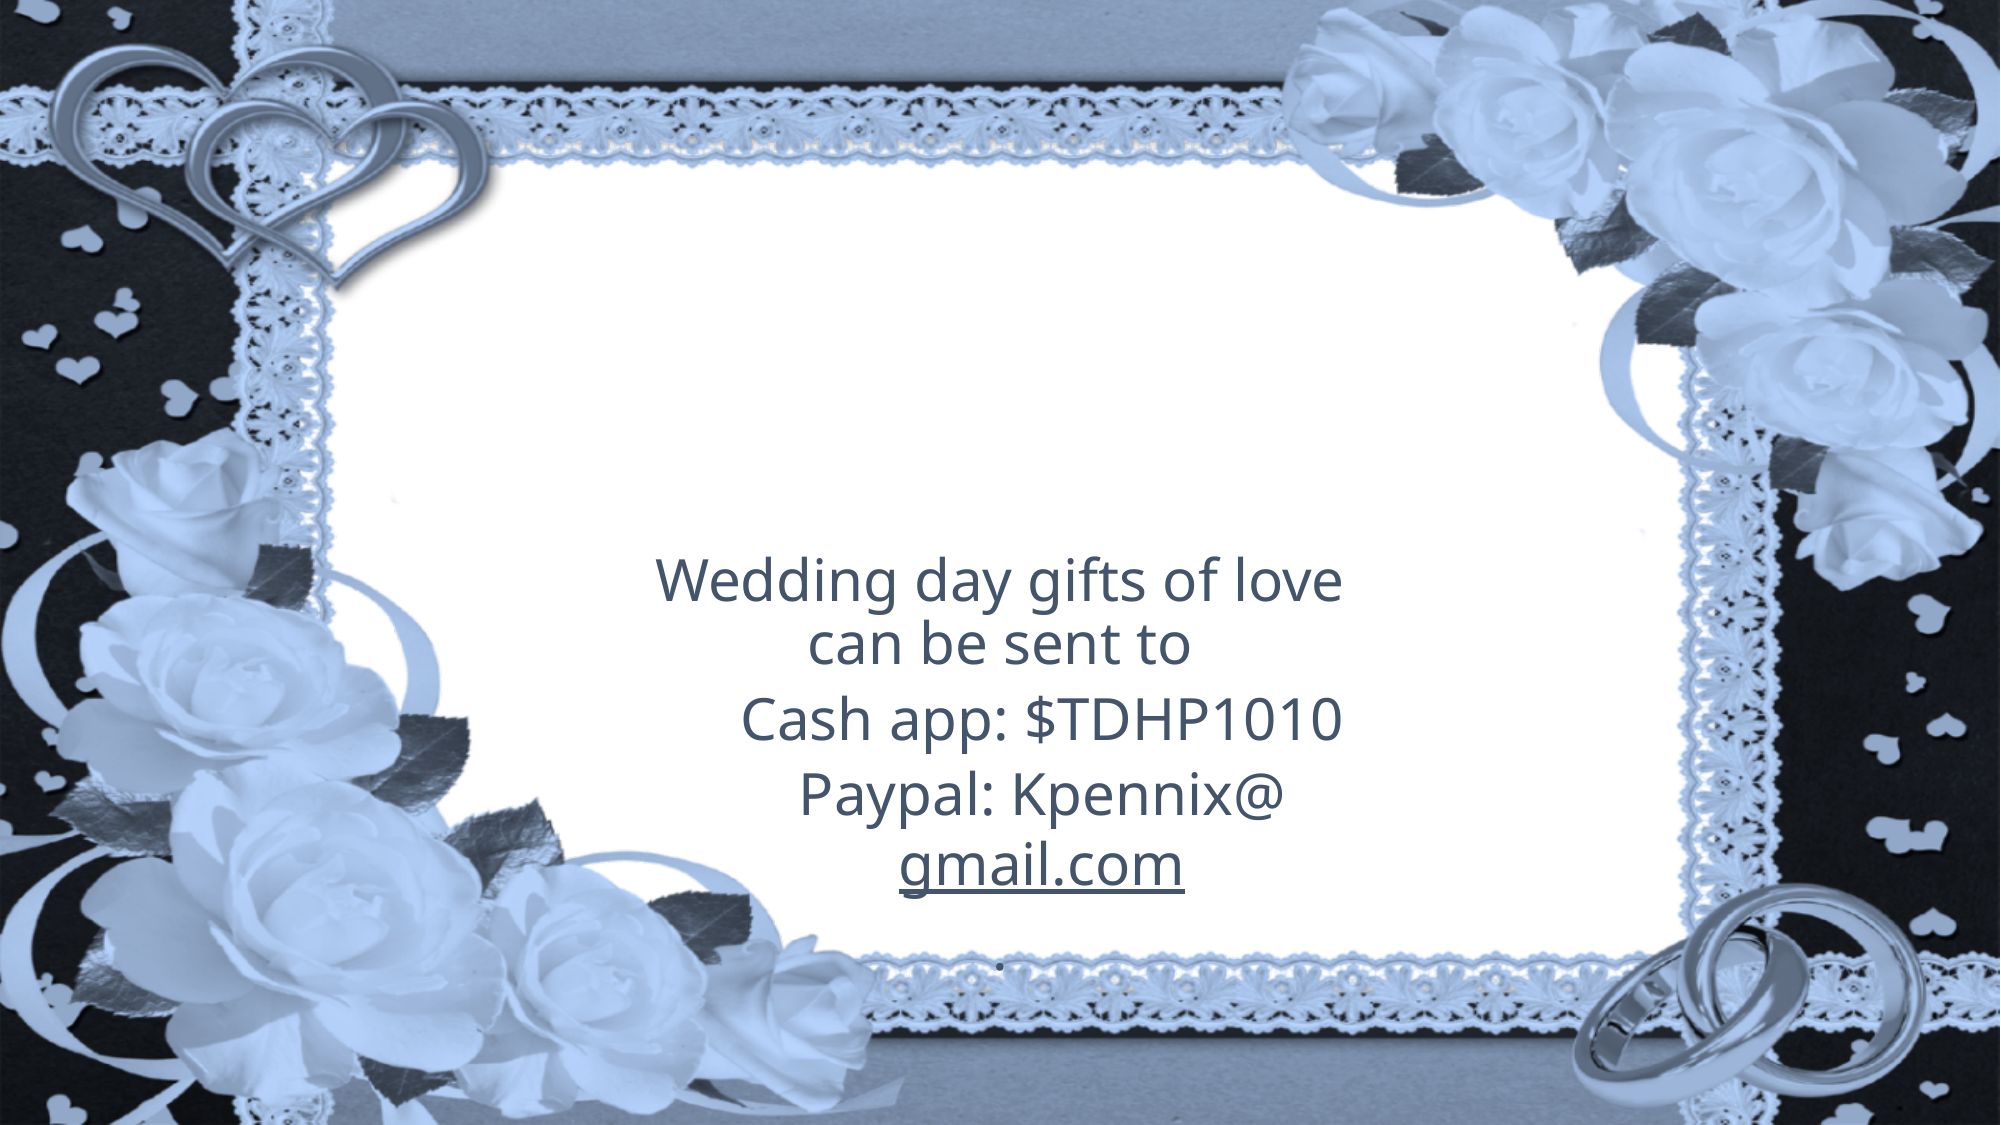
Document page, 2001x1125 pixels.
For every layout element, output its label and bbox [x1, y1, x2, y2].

list [0, 0, 2000, 1125]
